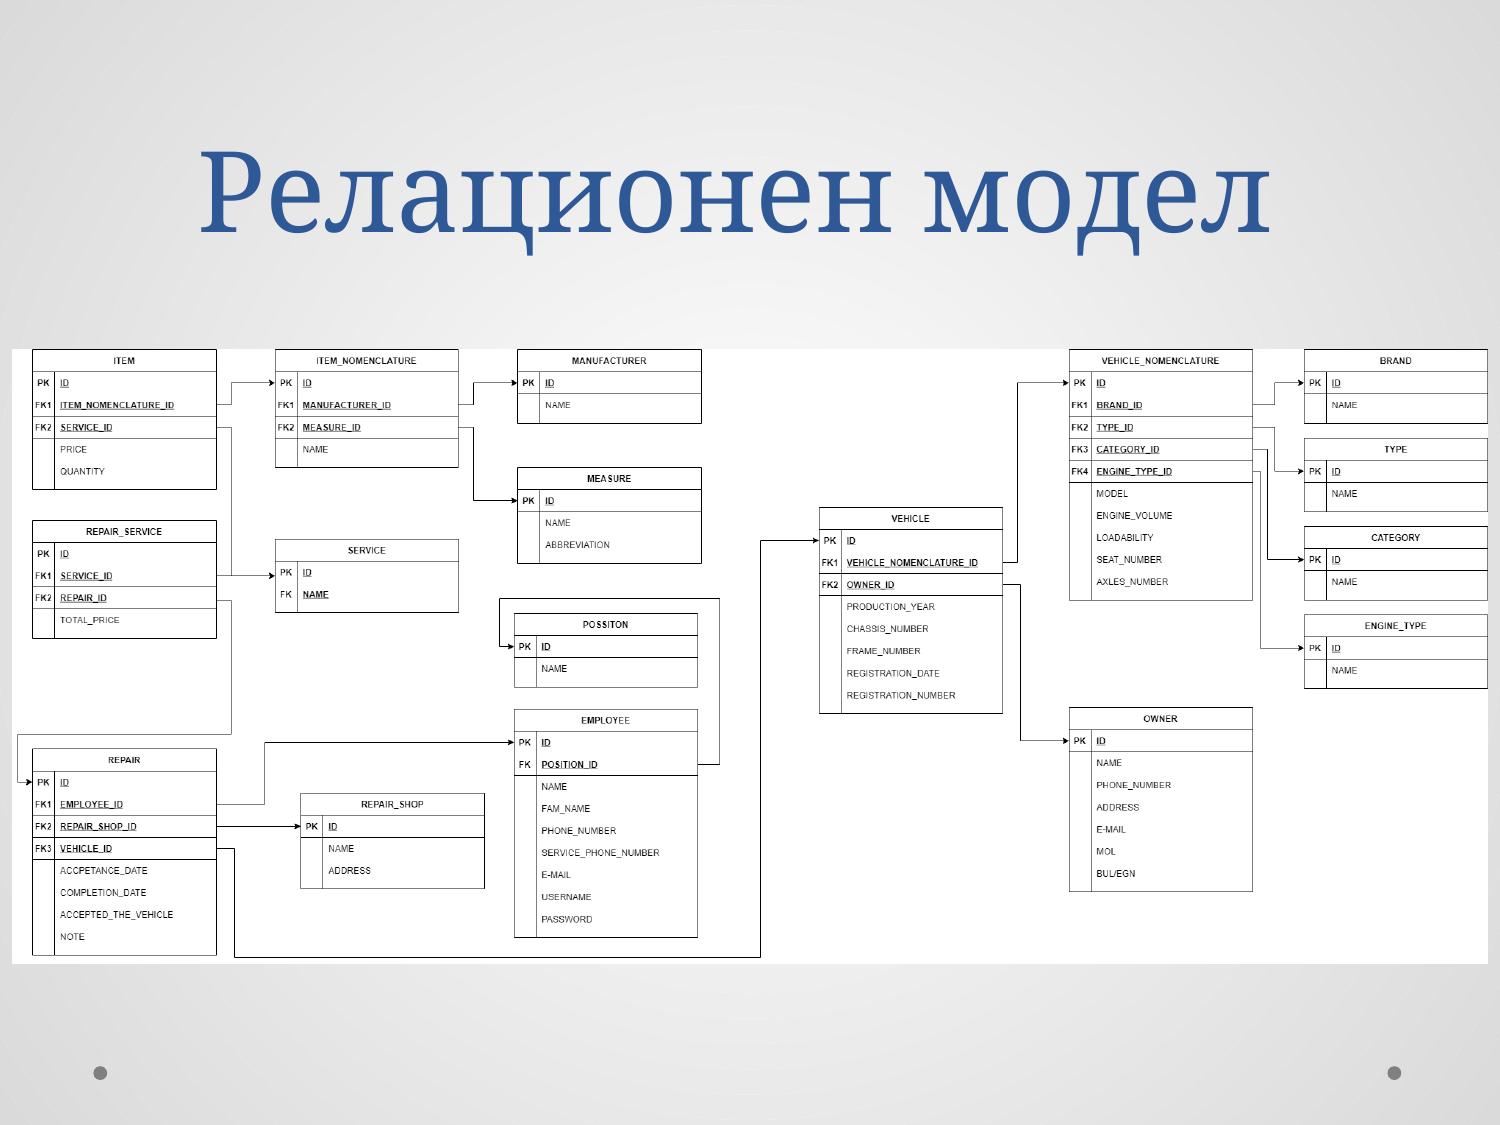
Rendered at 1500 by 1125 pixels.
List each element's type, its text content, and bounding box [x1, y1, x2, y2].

title Релационен модел [75, 0, 1425, 263]
picture [12, 349, 1488, 964]
